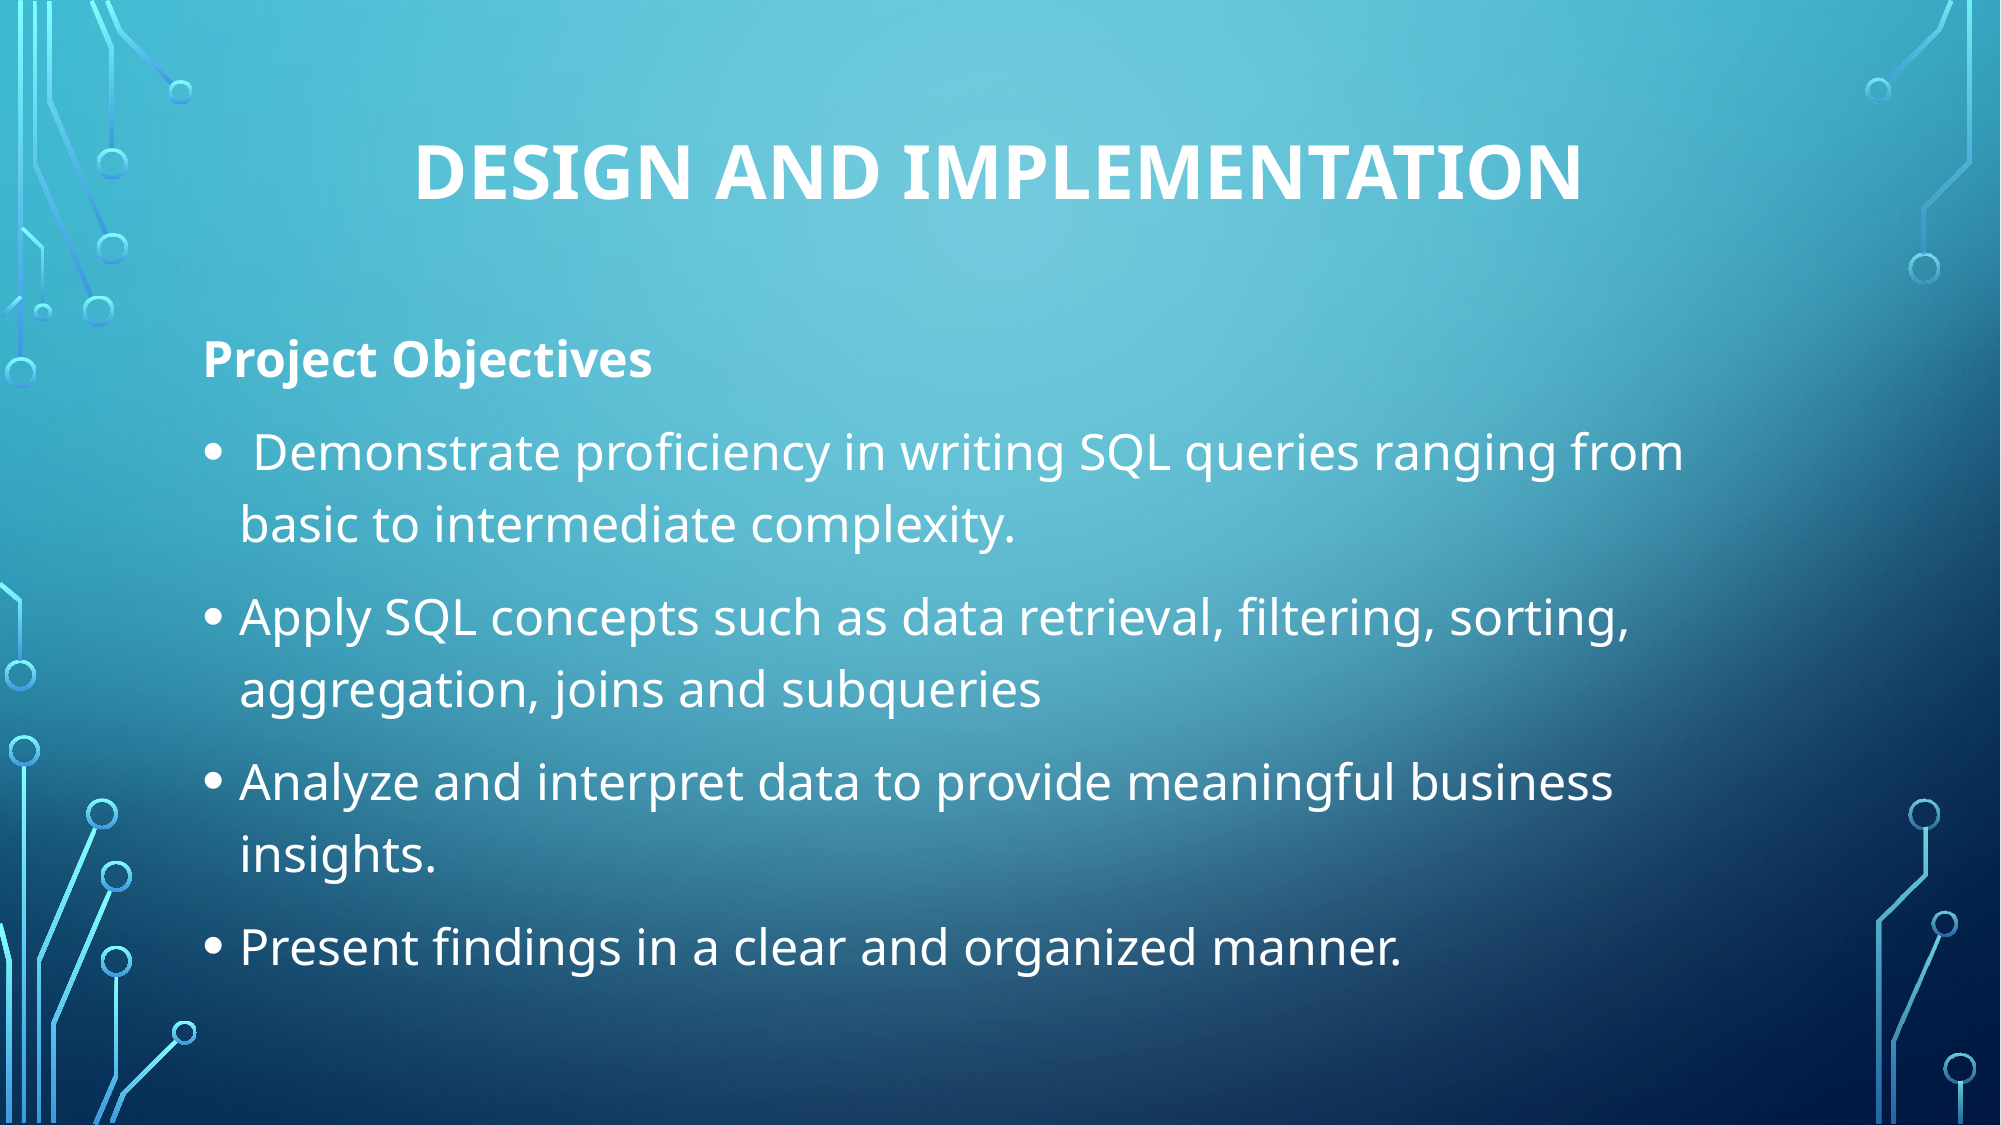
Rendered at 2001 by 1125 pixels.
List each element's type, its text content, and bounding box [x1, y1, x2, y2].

title DESIGN AND IMPLEMENTATION [187, 53, 1813, 297]
list Project Objectives Demonstrate proficiency in writing SQL queries ranging from basic to intermediate complexity. Apply SQL concepts such as data retrieval, filtering, sorting, aggregation, joins and subqueries Analyze and interpret data to provide meaningful business insights. Present findings in a clear and organized manner. [187, 308, 1813, 990]
